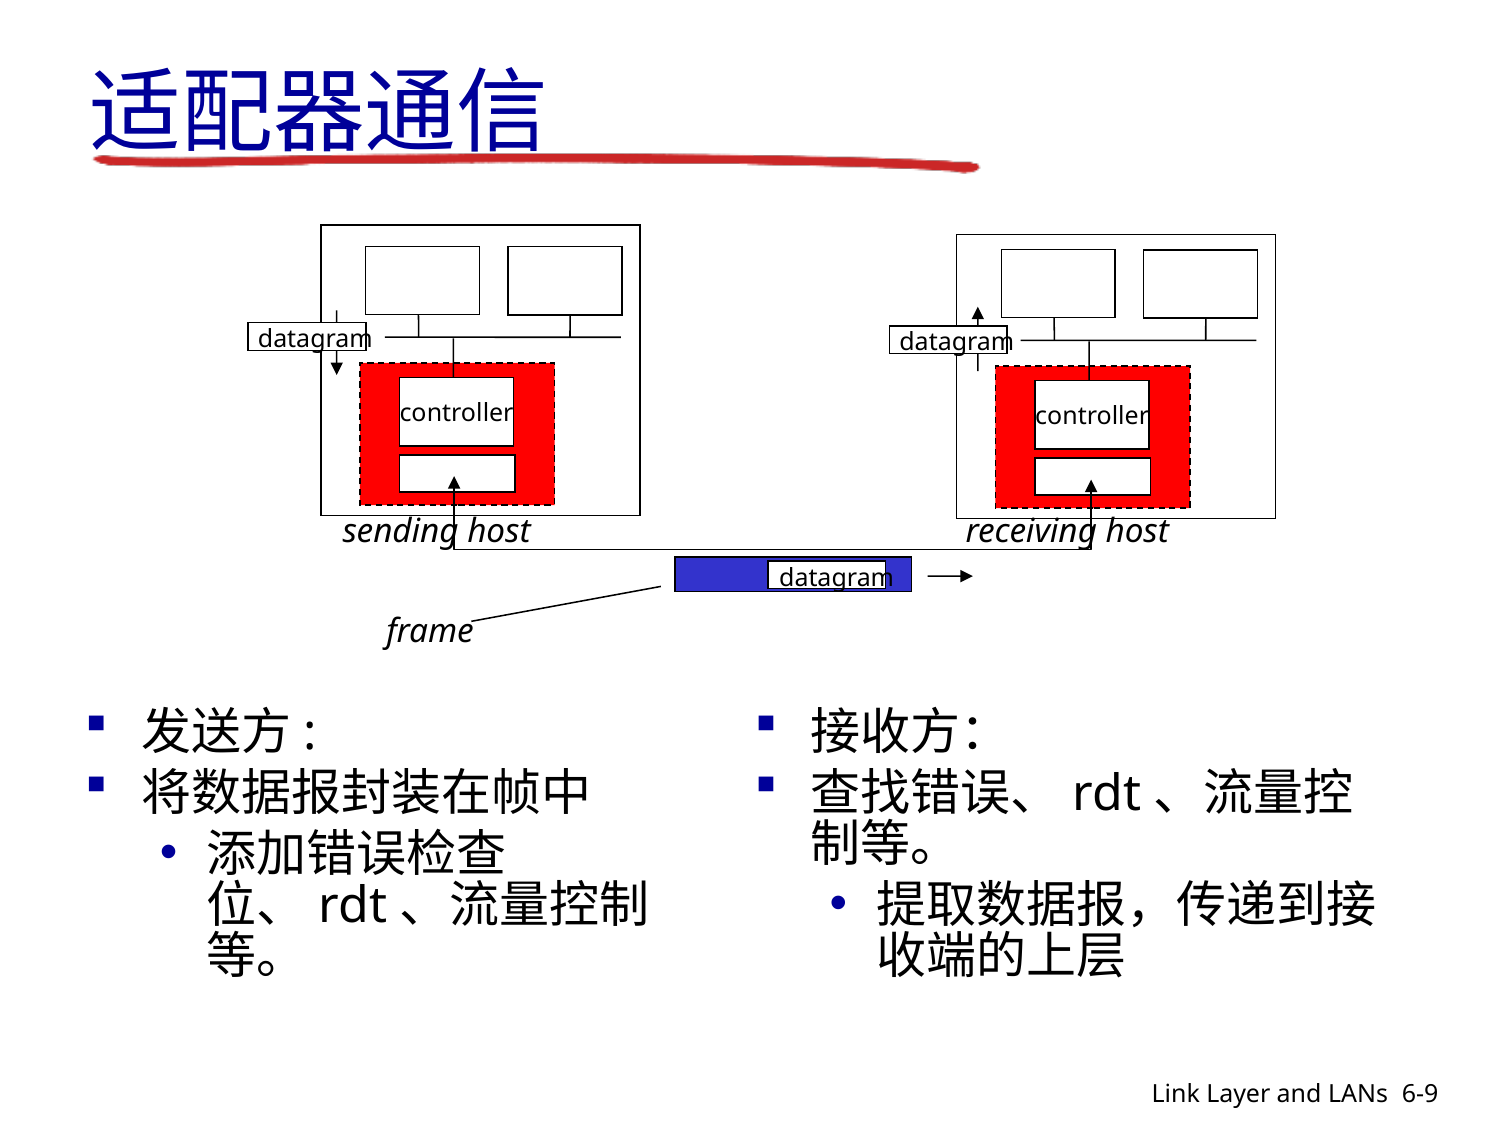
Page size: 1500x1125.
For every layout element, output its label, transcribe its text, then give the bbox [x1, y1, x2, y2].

text_box datagram [764, 553, 910, 599]
text_box [956, 234, 1276, 519]
text_box [995, 366, 1191, 509]
text_box [321, 338, 453, 516]
text_box [972, 306, 984, 318]
text_box [507, 246, 622, 315]
footer Link Layer and LANs [1045, 1069, 1404, 1110]
text_box [1035, 458, 1151, 495]
list 接收方： 查找错误、rdt、流量控制等。 提取数据报，传递到接收端的上层 [739, 701, 1411, 1005]
text_box datagram [243, 315, 389, 361]
text_box datagram [884, 318, 1030, 364]
title 适配器通信 [74, 14, 1350, 203]
text_box [447, 476, 1098, 551]
text_box [365, 246, 480, 315]
slide_number 6-9 [1387, 1069, 1478, 1115]
text_box [359, 362, 555, 501]
text_box [1143, 249, 1258, 318]
text_box [330, 361, 343, 376]
picture [89, 149, 990, 179]
text_box receiving host [950, 501, 1185, 557]
text_box [321, 225, 640, 477]
text_box [674, 556, 764, 592]
text_box [927, 569, 973, 583]
text_box [1001, 249, 1116, 318]
text_box controller [399, 377, 514, 446]
text_box controller [1035, 380, 1150, 449]
text_box sending host [327, 501, 546, 557]
list 发送方: 将数据报封装在帧中 添加错误检查位、rdt、流量控制等。 [69, 701, 737, 1019]
text_box [399, 454, 516, 492]
text_box frame [371, 601, 489, 657]
